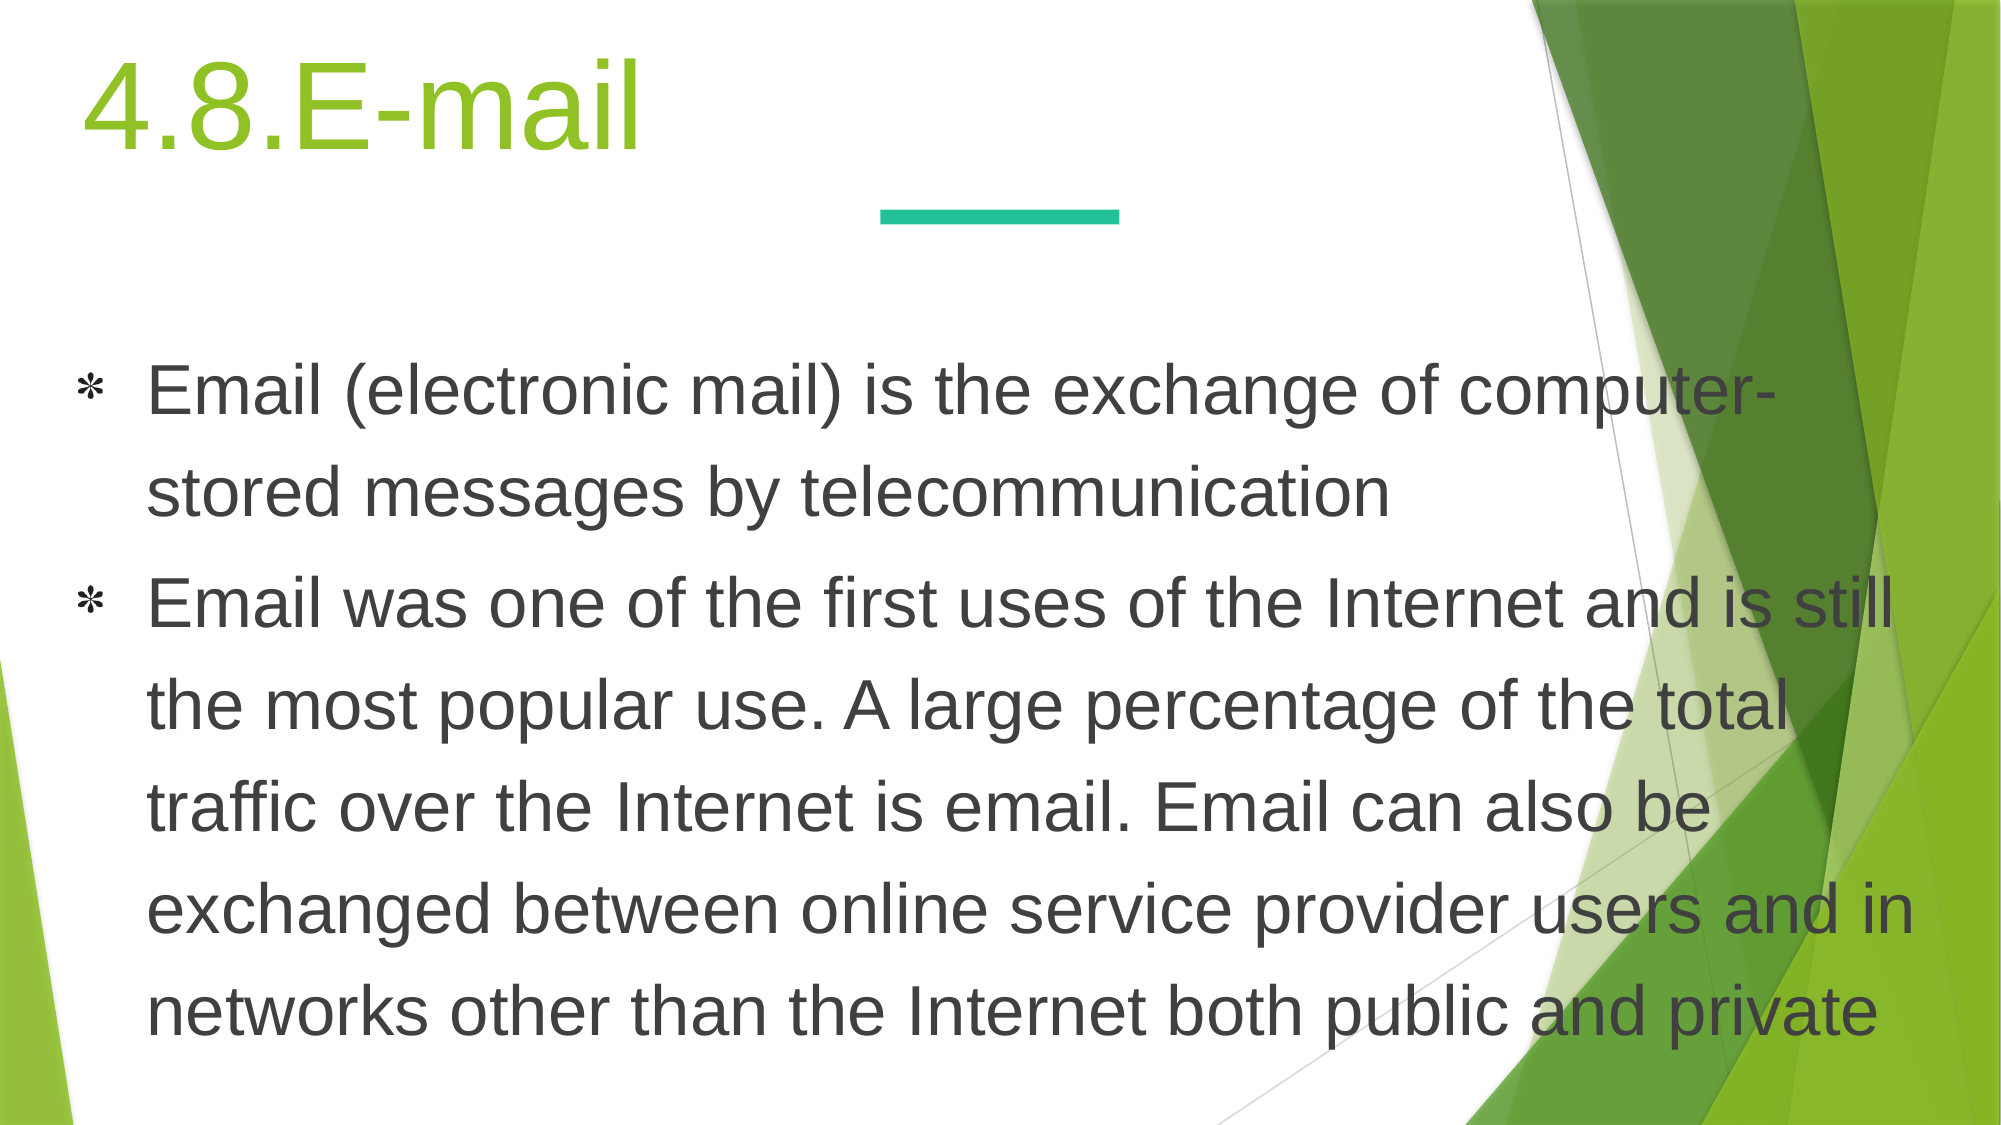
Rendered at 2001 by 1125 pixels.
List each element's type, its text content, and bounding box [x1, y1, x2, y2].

picture [78, 585, 103, 613]
picture [78, 372, 103, 399]
list Email (electronic mail) is the exchange of computer-stored messages by telecommunication Email was one of the first uses of the Internet and is still the most popular use. A large percentage of the total traffic over the Internet is email. Email can also be exchanged between online service provider users and in networks other than the Internet both public and private [63, 311, 1937, 1082]
title 4.8.E-mail [67, 9, 1933, 191]
text_box [880, 209, 1120, 225]
